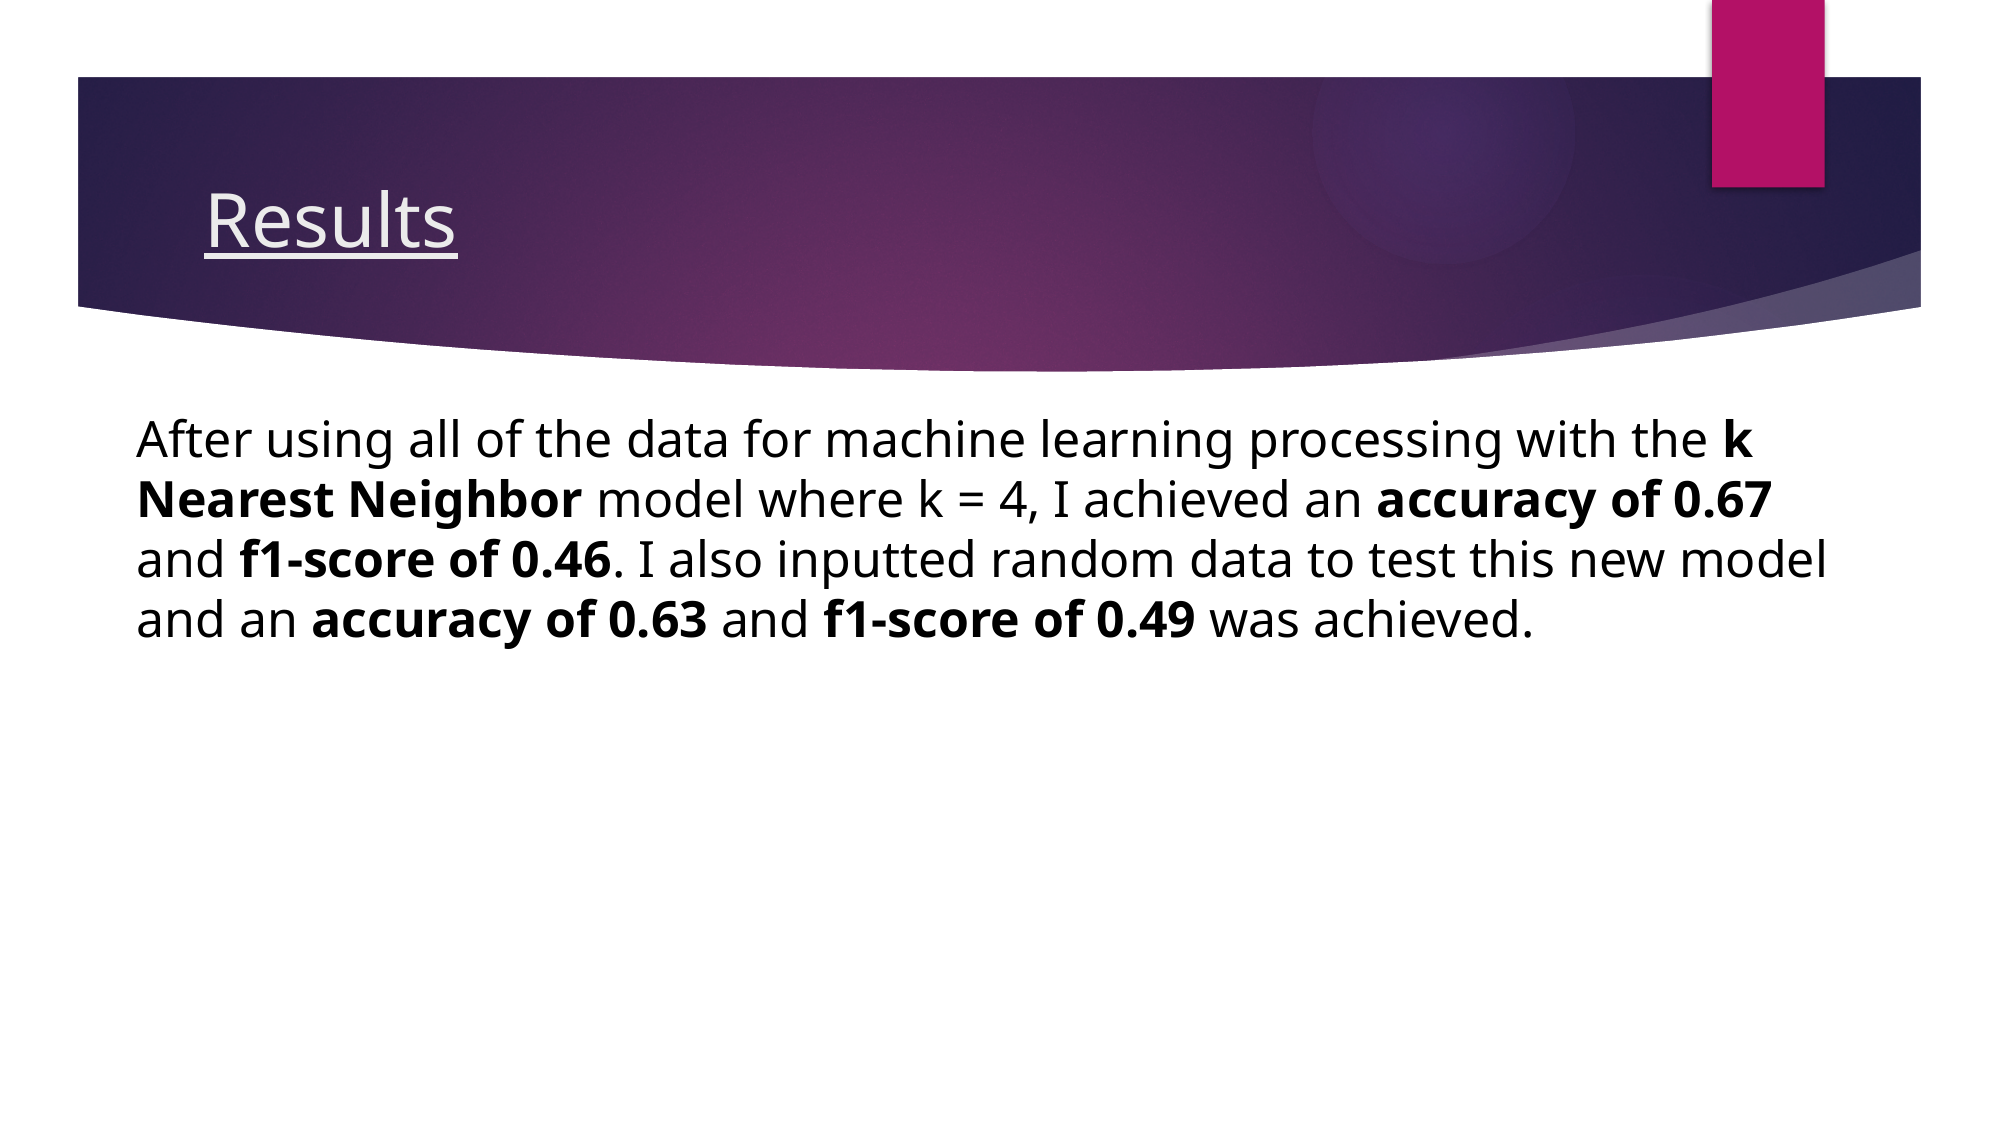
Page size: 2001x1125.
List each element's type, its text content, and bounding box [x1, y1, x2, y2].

title Results [189, 159, 1627, 276]
list After using all of the data for machine learning processing with the k Nearest Neighbor model where k = 4, I achieved an accuracy of 0.67 and f1-score of 0.46. I also inputted random data to test this new model and an accuracy of 0.63 and f1-score of 0.49 was achieved. [121, 399, 1877, 753]
